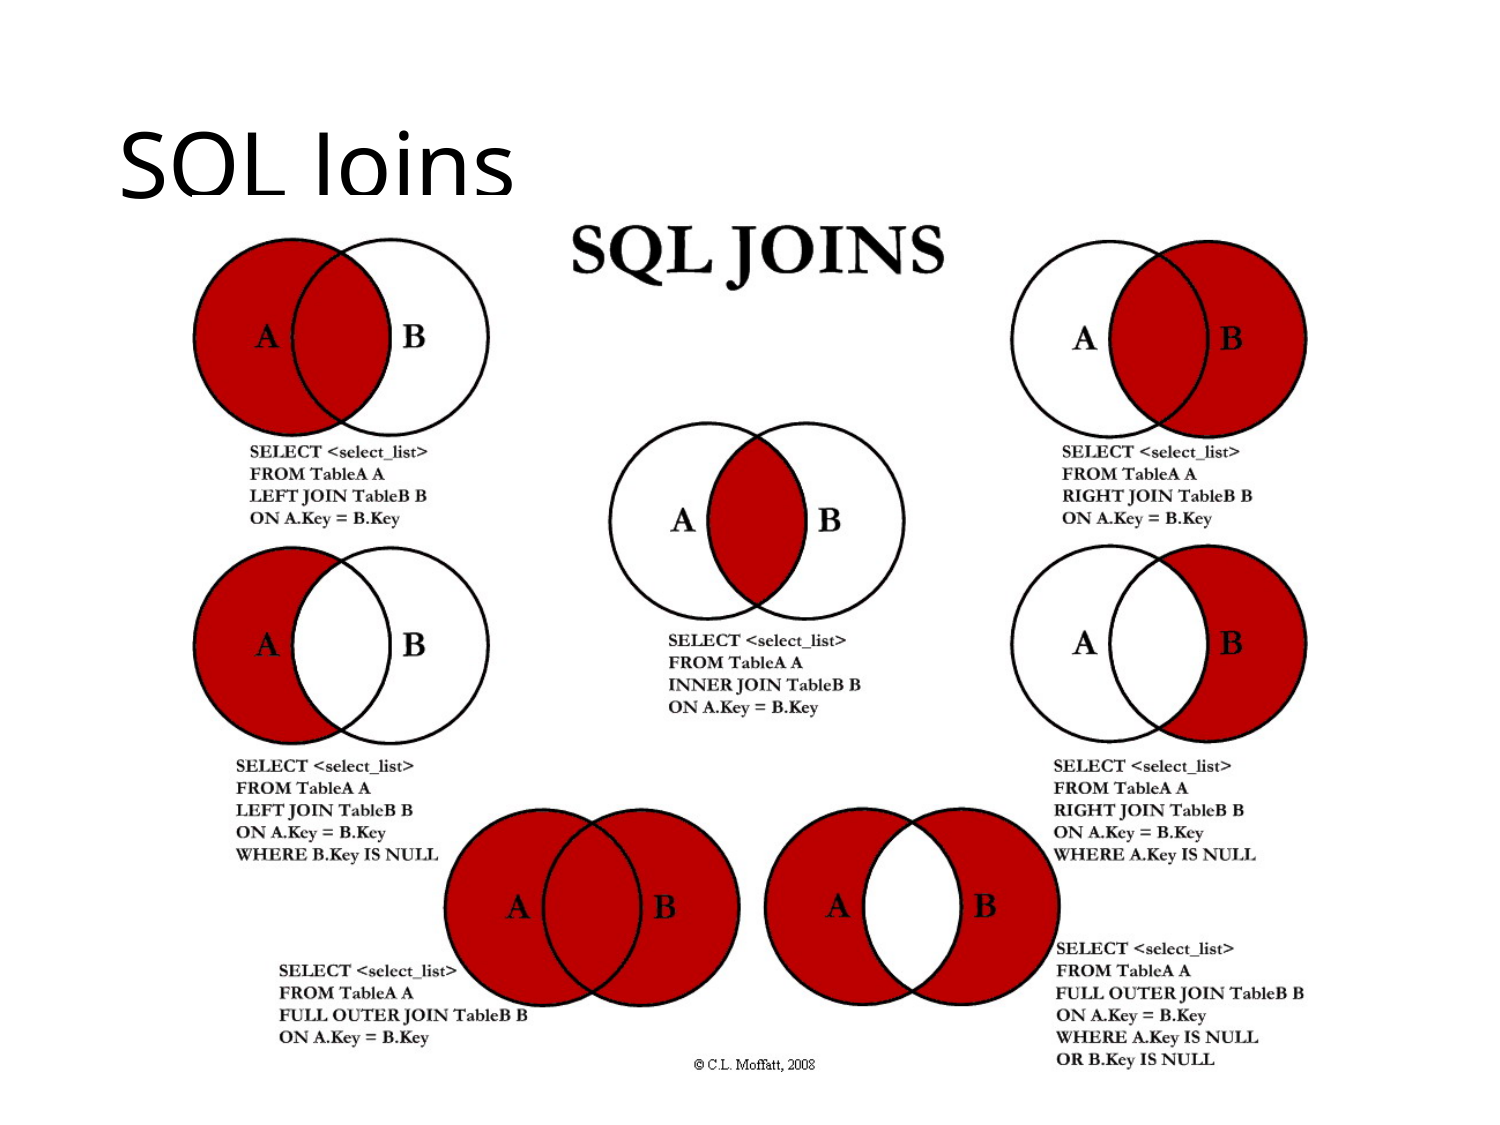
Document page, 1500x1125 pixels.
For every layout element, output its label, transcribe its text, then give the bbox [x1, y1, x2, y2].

title SQL Joins [103, 59, 1397, 278]
picture [192, 195, 1308, 1072]
